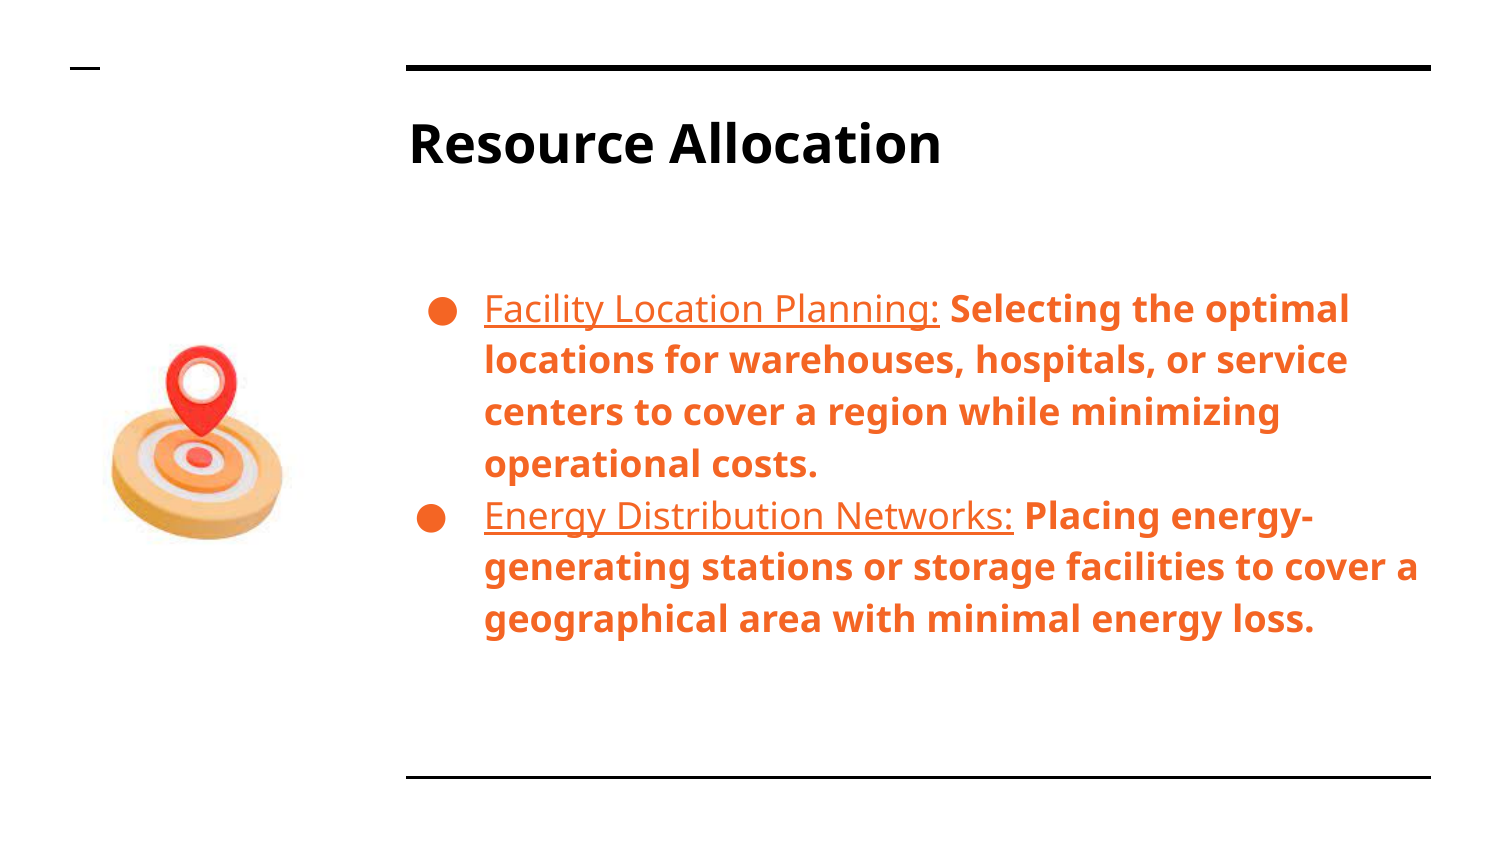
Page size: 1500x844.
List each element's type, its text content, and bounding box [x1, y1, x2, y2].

picture [14, 299, 374, 569]
title Resource Allocation [393, 94, 1431, 199]
list Facility Location Planning: Selecting the optimal locations for warehouses, hospitals, or service centers to cover a region while minimizing operational costs. Energy Distribution Networks: Placing energy-generating stations or storage facilities to cover a geographical area with minimal energy loss. [393, 262, 1473, 756]
